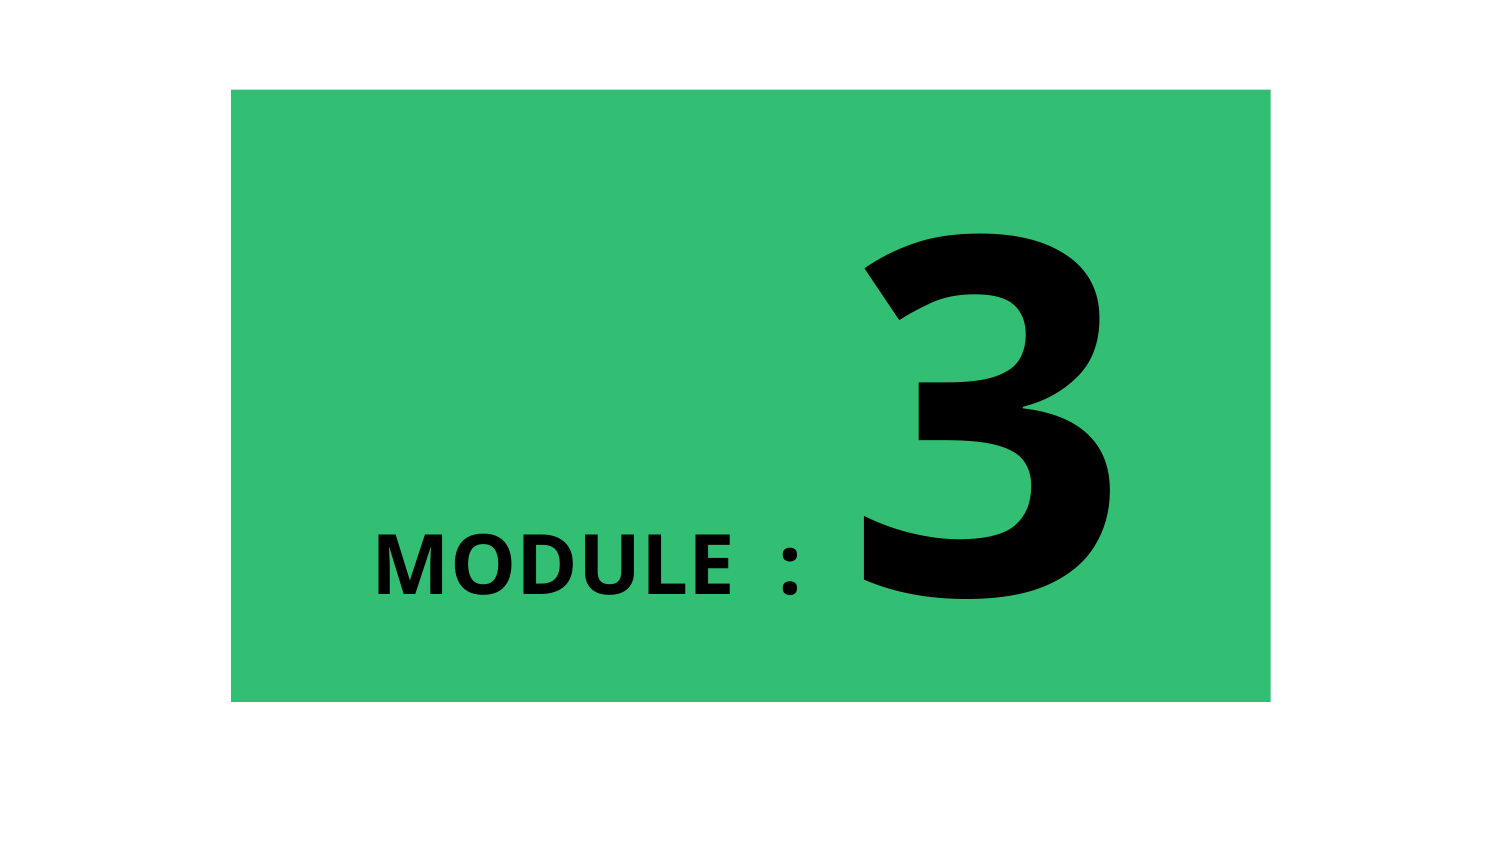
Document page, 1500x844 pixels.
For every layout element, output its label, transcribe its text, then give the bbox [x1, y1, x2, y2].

text_box MODULE : 3 [231, 89, 1271, 702]
